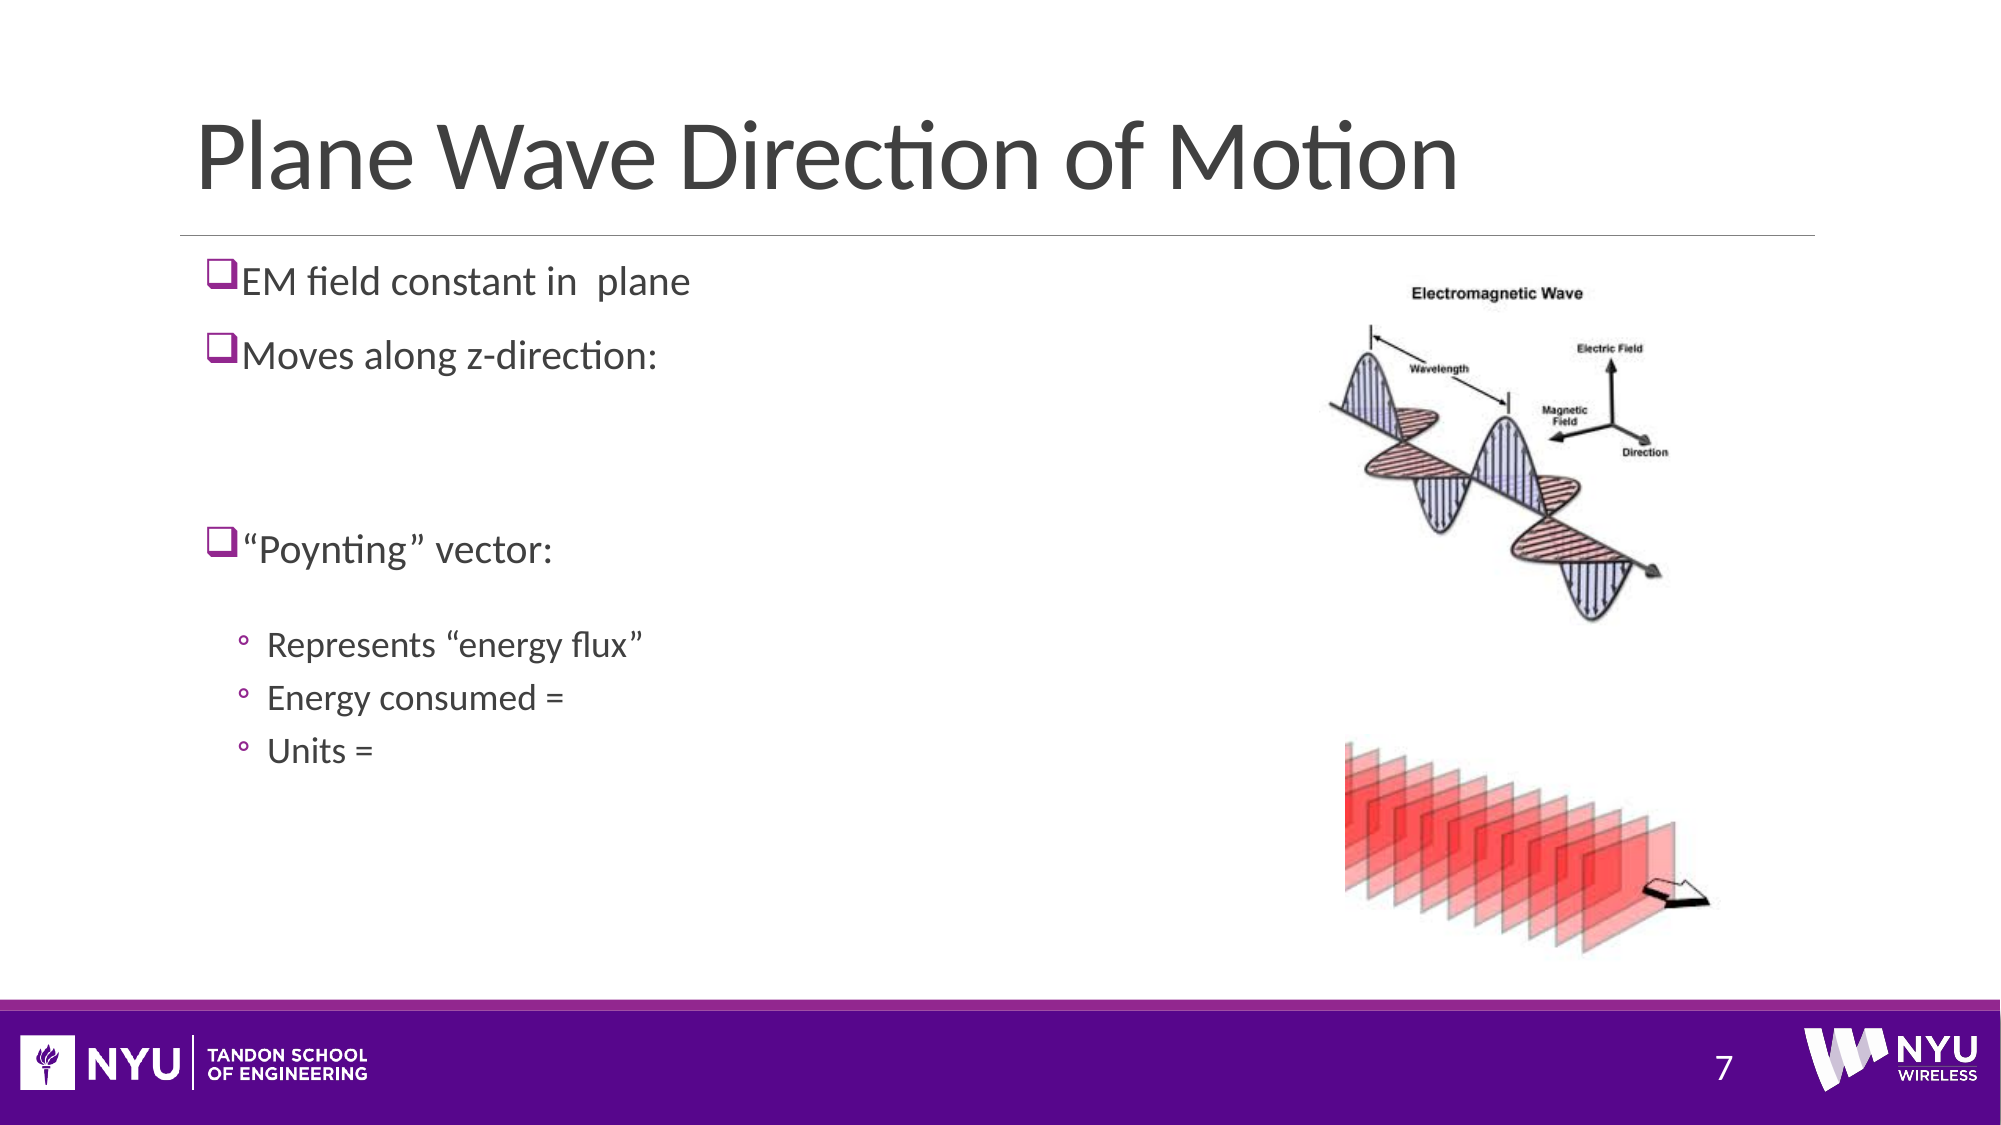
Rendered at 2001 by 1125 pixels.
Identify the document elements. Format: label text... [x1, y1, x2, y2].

picture [1319, 274, 1672, 628]
title Plane Wave Direction of Motion [180, 47, 1830, 218]
picture [1345, 734, 1722, 966]
slide_number 7 [1533, 1035, 1749, 1096]
